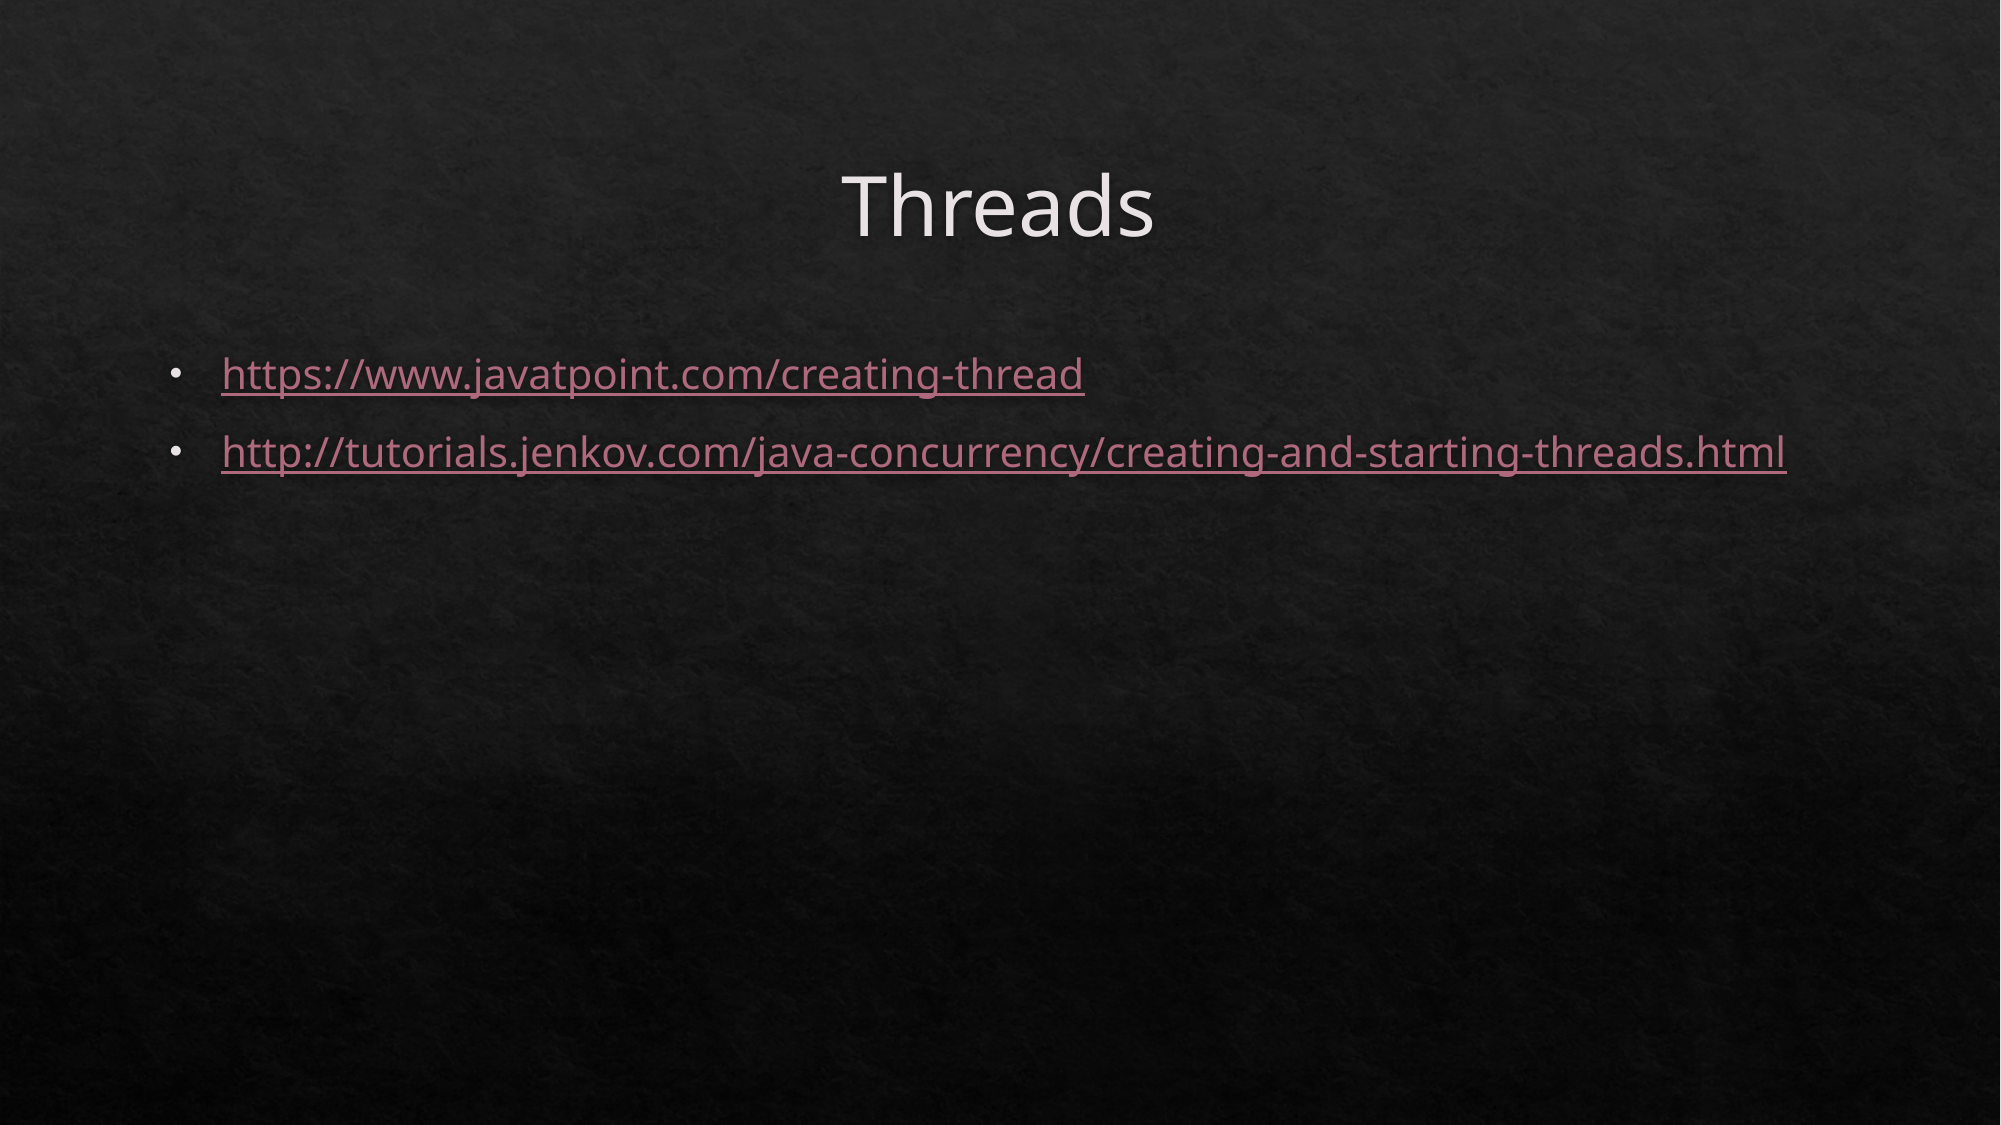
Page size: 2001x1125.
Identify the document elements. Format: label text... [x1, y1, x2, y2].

title Threads [149, 99, 1849, 307]
list https://www.javatpoint.com/creating-thread http://tutorials.jenkov.com/java-concurrency/creating-and-starting-threads.html [149, 340, 1849, 950]
